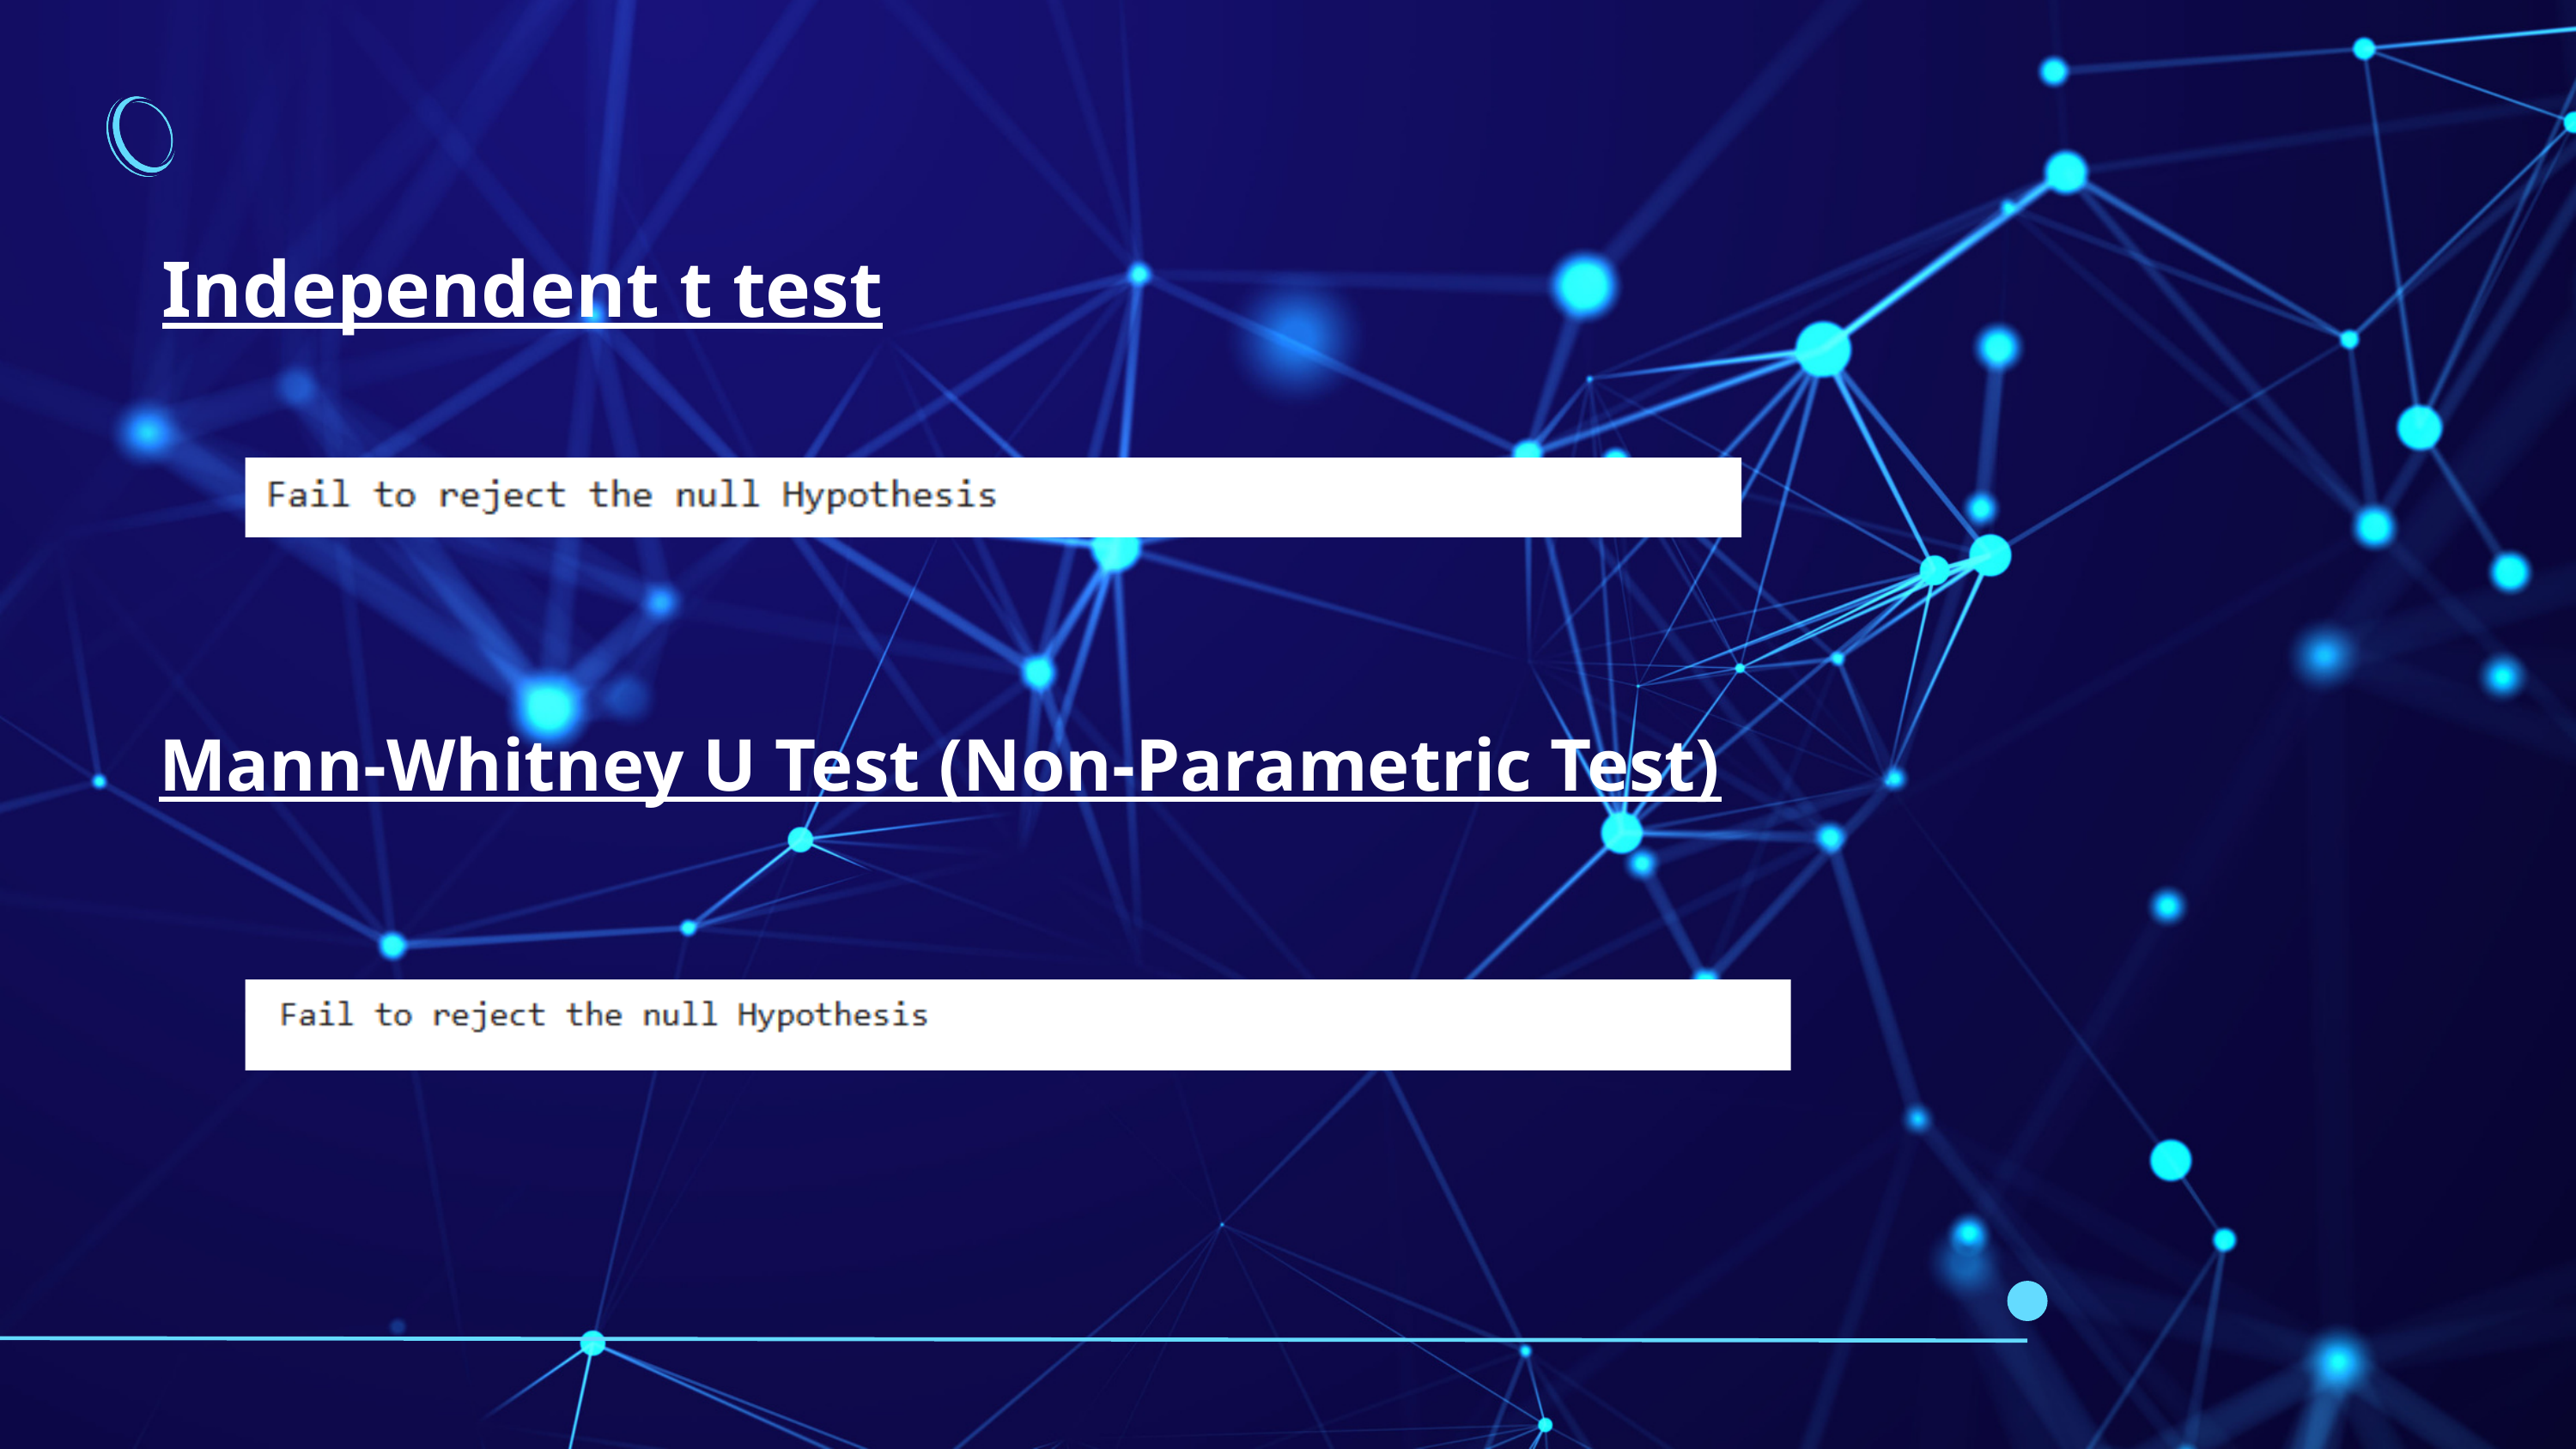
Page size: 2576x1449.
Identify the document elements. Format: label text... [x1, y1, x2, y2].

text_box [2007, 1280, 2048, 1322]
text_box [245, 458, 1742, 537]
text_box [0, 0, 2576, 1449]
text_box [101, 94, 177, 182]
text_box Independent t test [144, 225, 901, 333]
text_box Mann-Whitney U Test (Non-Parametric Test) [138, 705, 1741, 806]
text_box [245, 979, 1791, 1070]
